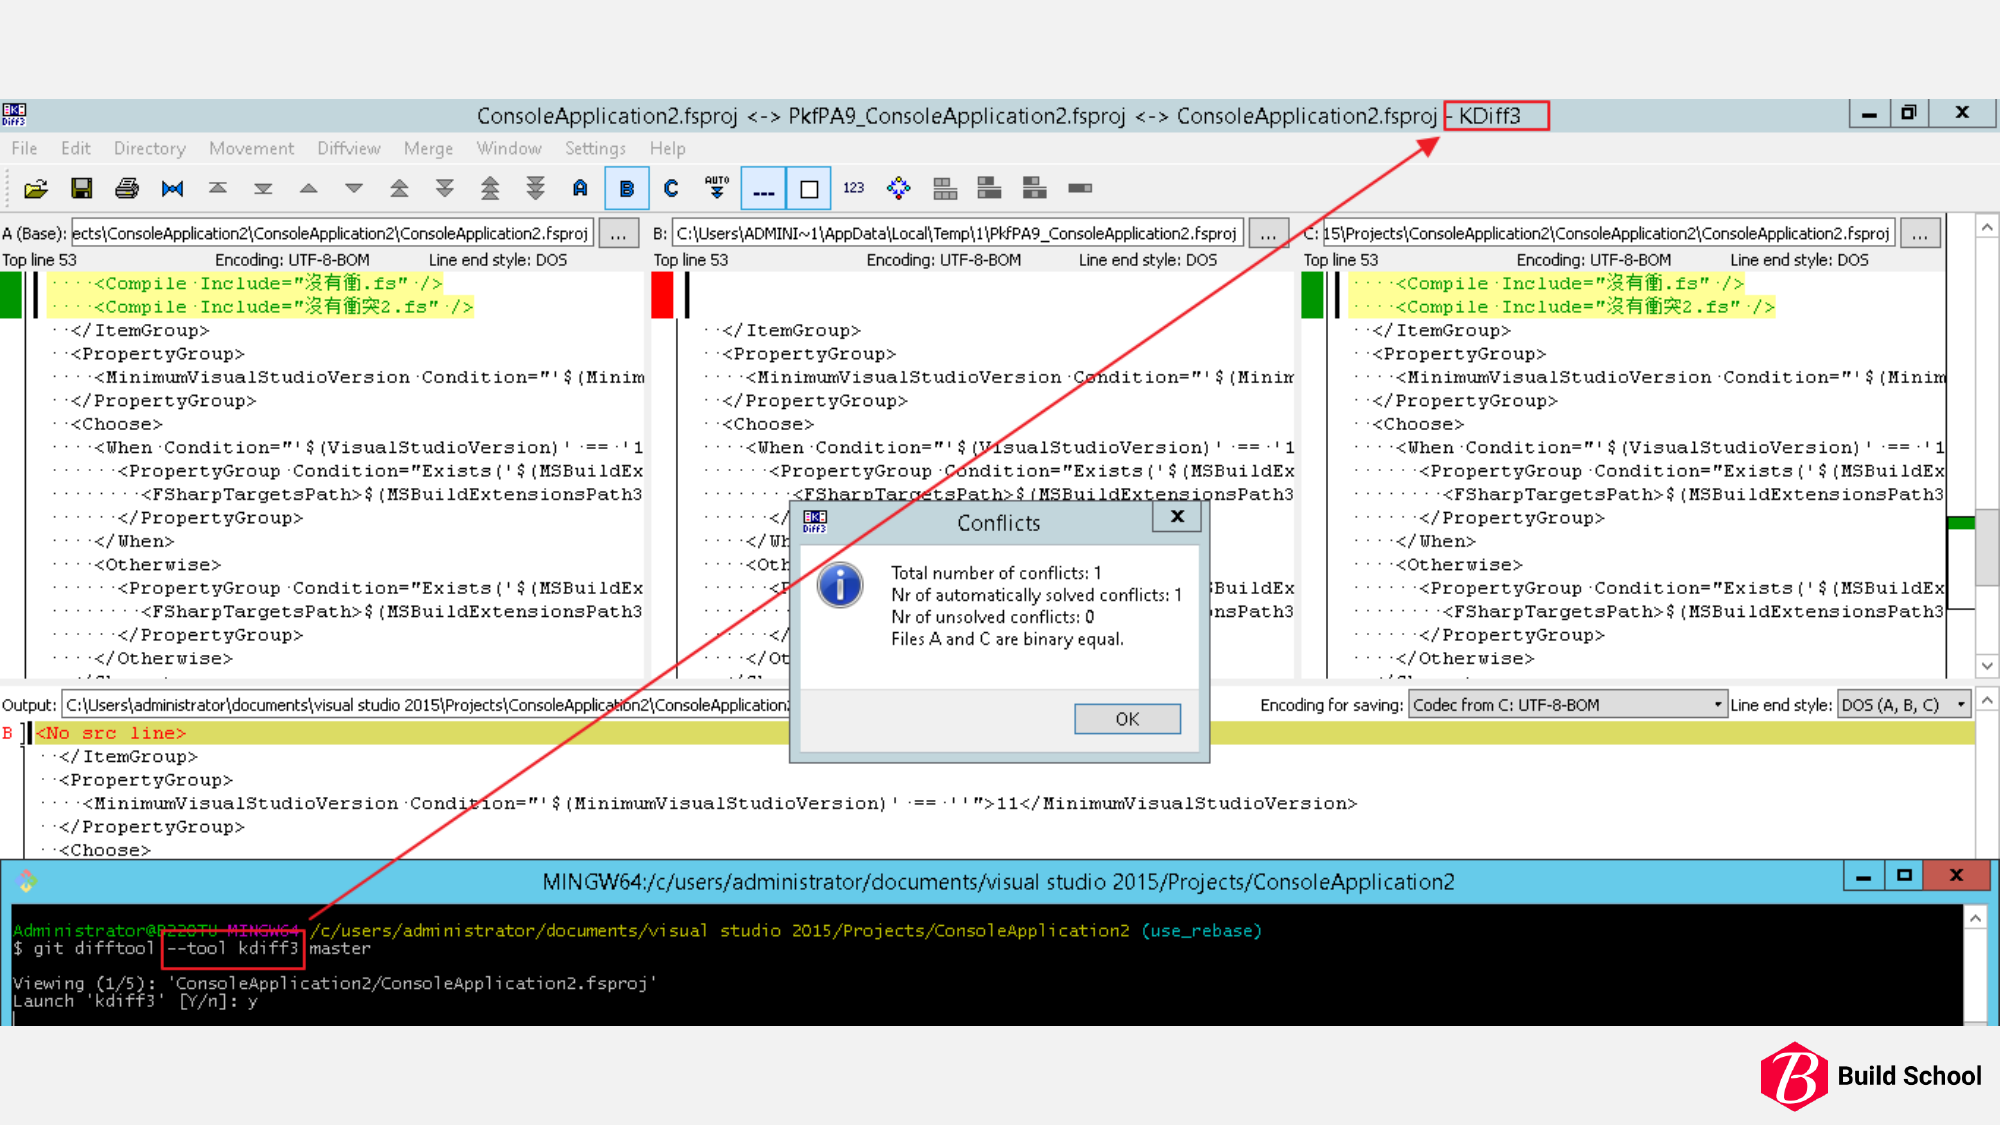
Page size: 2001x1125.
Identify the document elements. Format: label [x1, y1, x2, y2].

picture [1761, 1041, 1981, 1112]
picture [0, 98, 2000, 1027]
